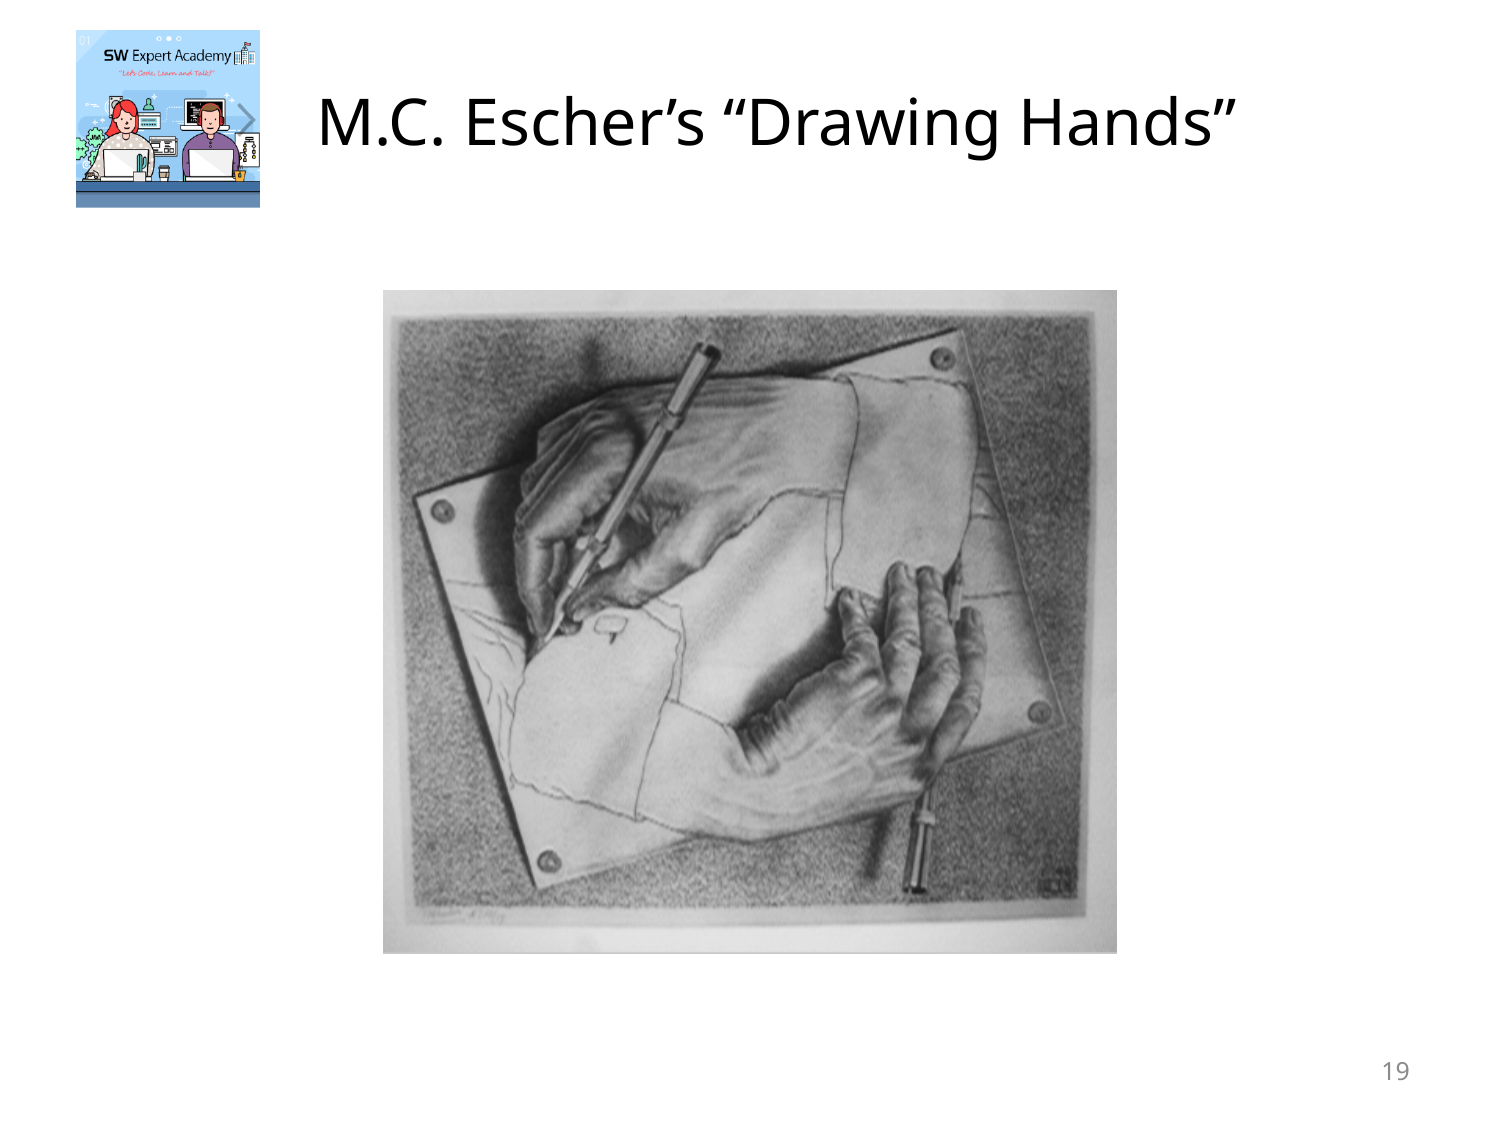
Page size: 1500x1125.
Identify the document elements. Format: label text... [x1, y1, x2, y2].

picture [76, 30, 260, 208]
picture [383, 290, 1117, 954]
slide_number 19 [1074, 1042, 1425, 1103]
title M.C. Escher’s “Drawing Hands” [301, 43, 1361, 196]
